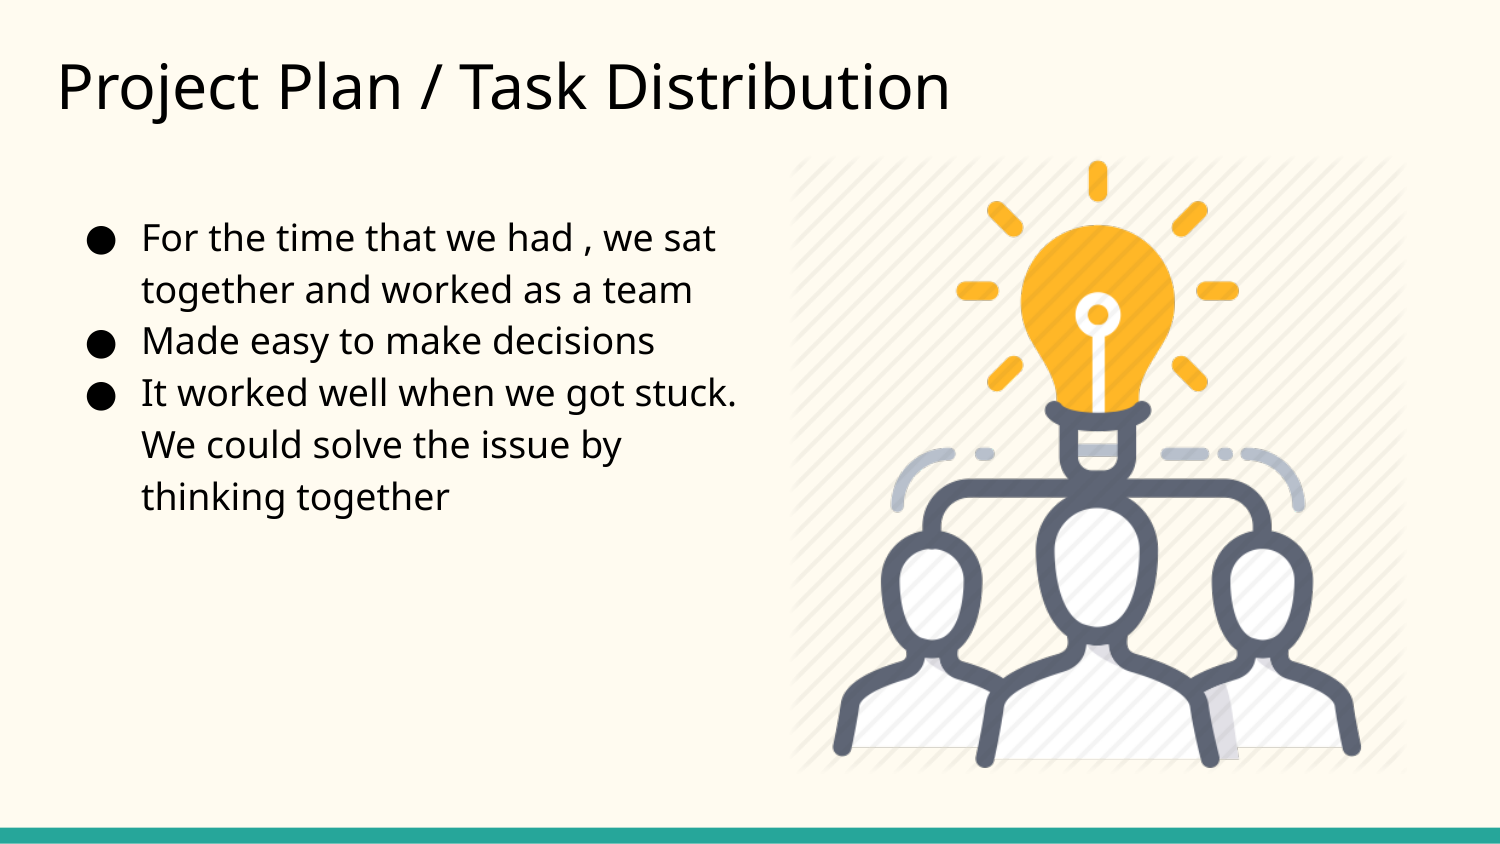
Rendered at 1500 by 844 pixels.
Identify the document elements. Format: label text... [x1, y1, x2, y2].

title Project Plan / Task Distribution [41, 21, 1440, 122]
picture [787, 154, 1408, 774]
list For the time that we had , we sat together and worked as a team Made easy to make decisions It worked well when we got stuck. We could solve the issue by thinking together [51, 192, 759, 736]
